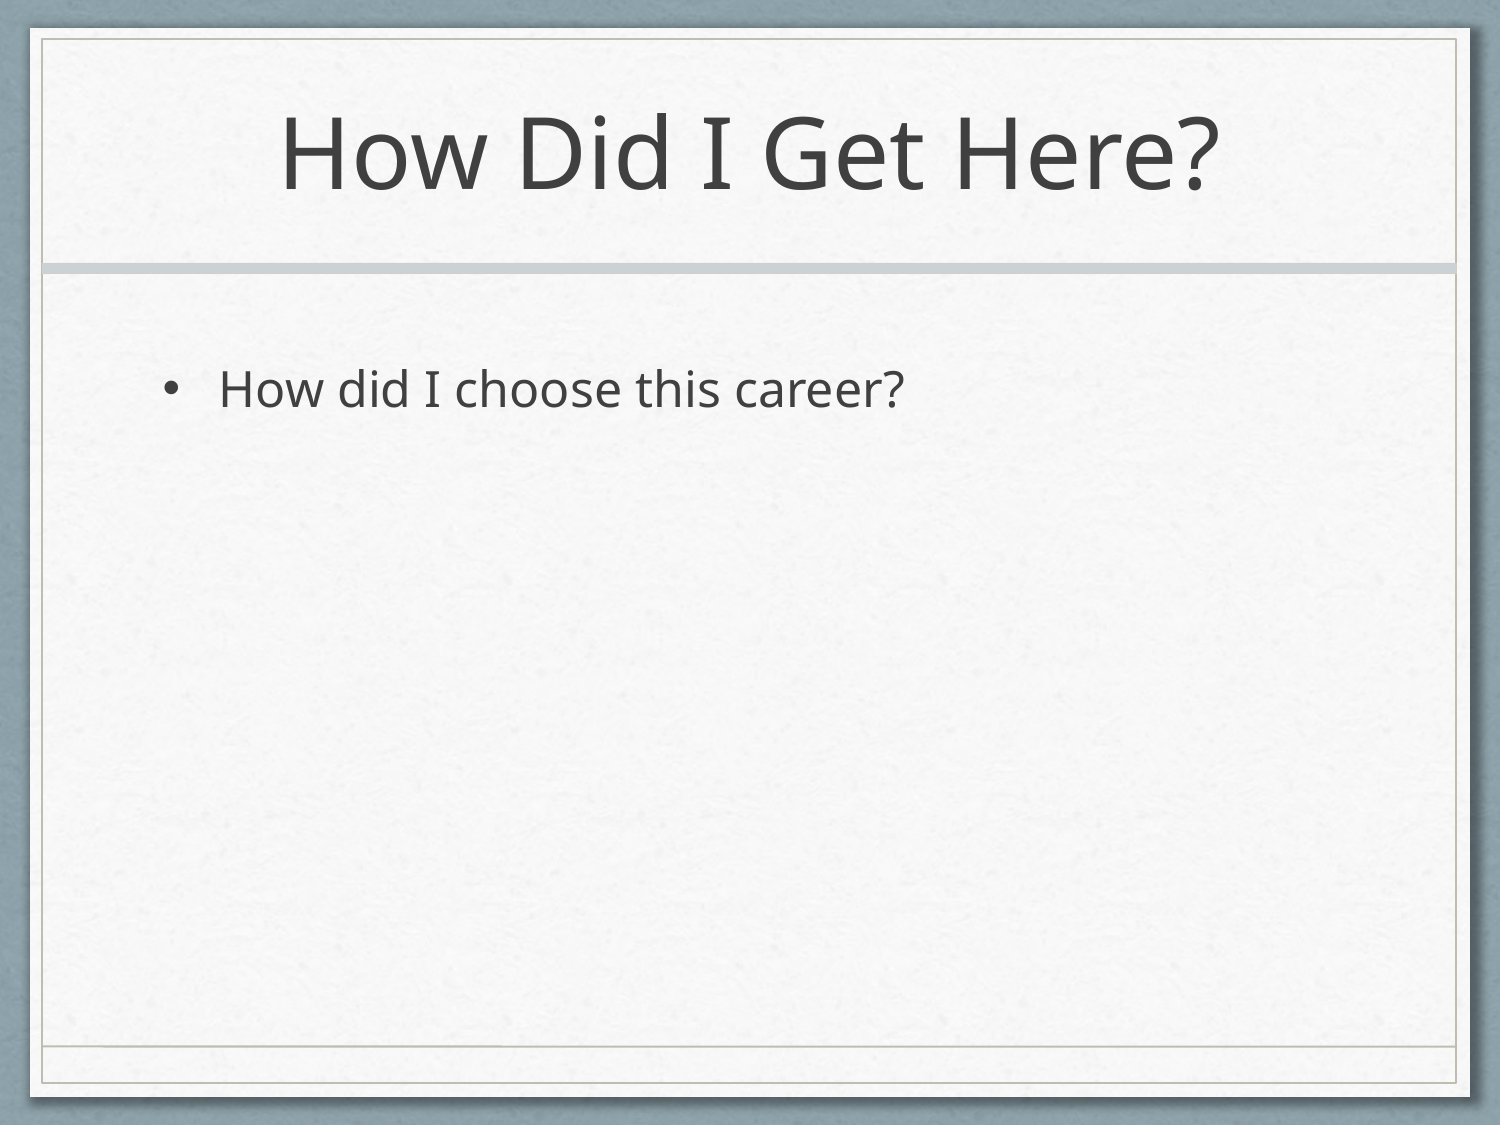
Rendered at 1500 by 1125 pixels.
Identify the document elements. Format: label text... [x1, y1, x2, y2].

title How Did I Get Here? [147, 40, 1353, 260]
picture [30, 28, 1470, 1097]
list How did I choose this career? [147, 350, 1353, 995]
